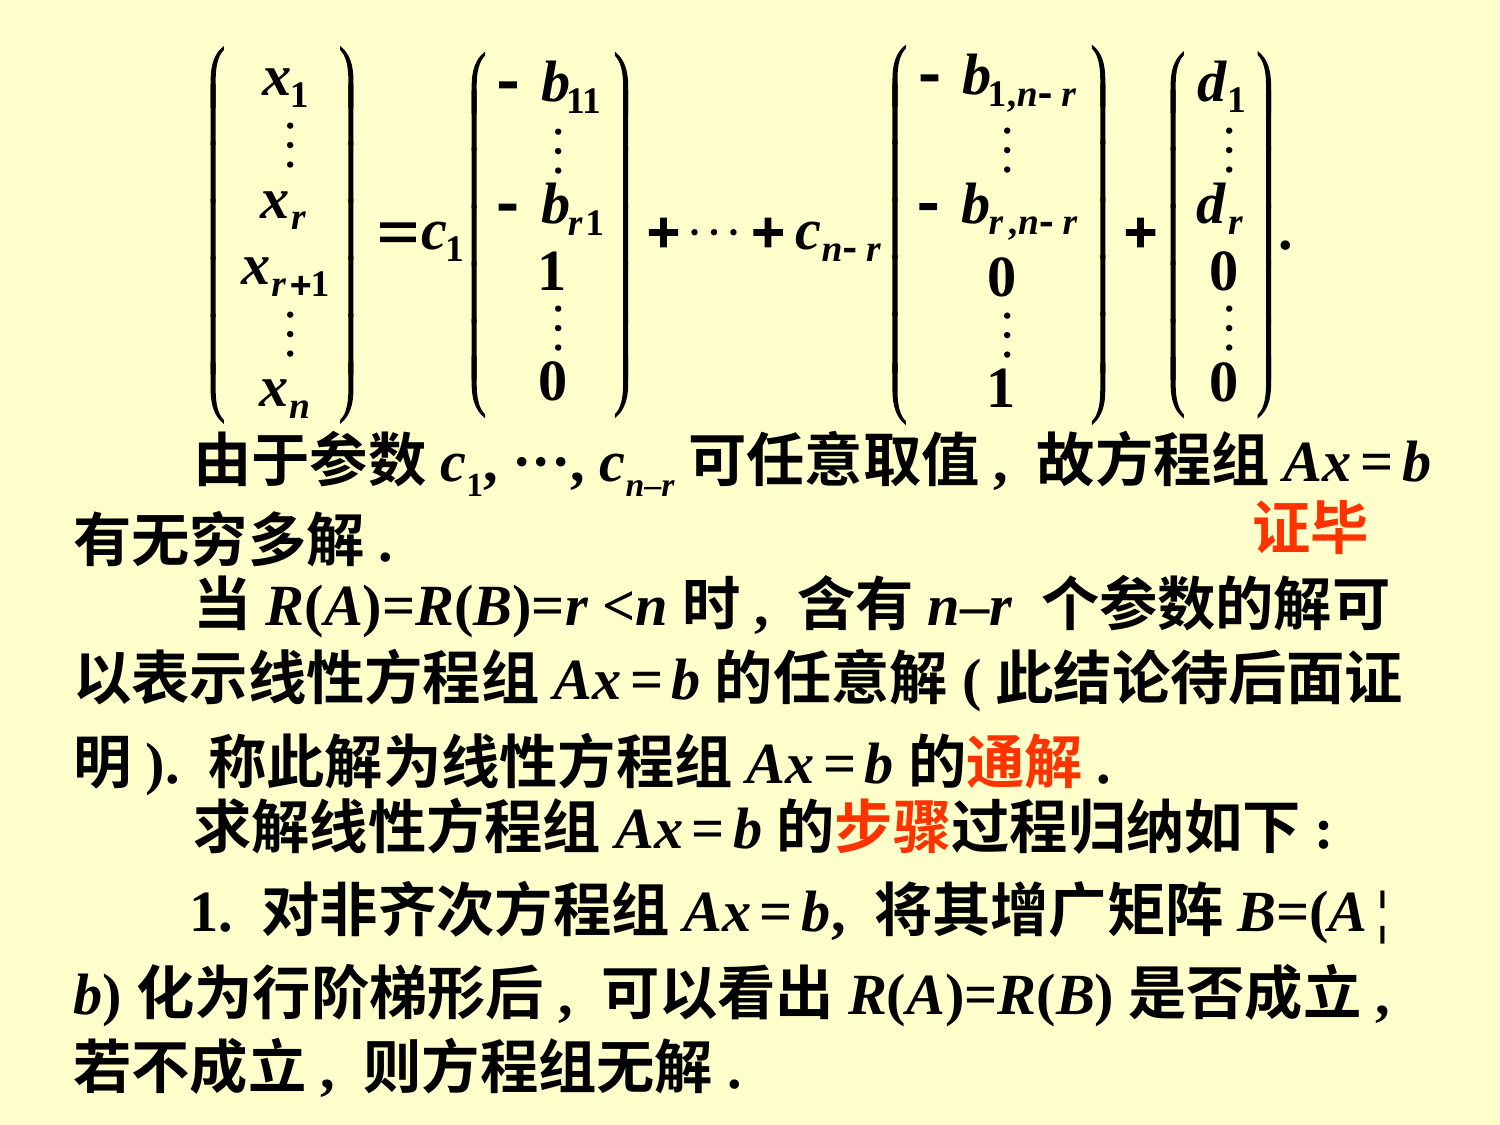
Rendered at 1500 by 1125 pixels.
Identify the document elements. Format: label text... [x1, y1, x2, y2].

text_box 证毕 [1238, 483, 1385, 556]
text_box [204, 40, 1295, 429]
text_box 由于参数c1, ···, cn–r可任意取值, 故方程组Ax = b有无穷多解. [58, 416, 1447, 556]
text_box 当R(A)=R(B)=r <n时, 含有n–r 个参数的解可以表示线性方程组Ax = b的任意解(此结论待后面证明). 称此解为线性方程组Ax = b的通解. [58, 556, 1447, 778]
text_box 求解线性方程组Ax = b的步骤过程归纳如下: 1. 对非齐次方程组Ax = b, 将其增广矩阵B=(A ¦ b)化为行阶梯形后, 可以看出R(A)=R(B)是否成立, 若不成立, 则方程组无解. [58, 778, 1447, 1108]
